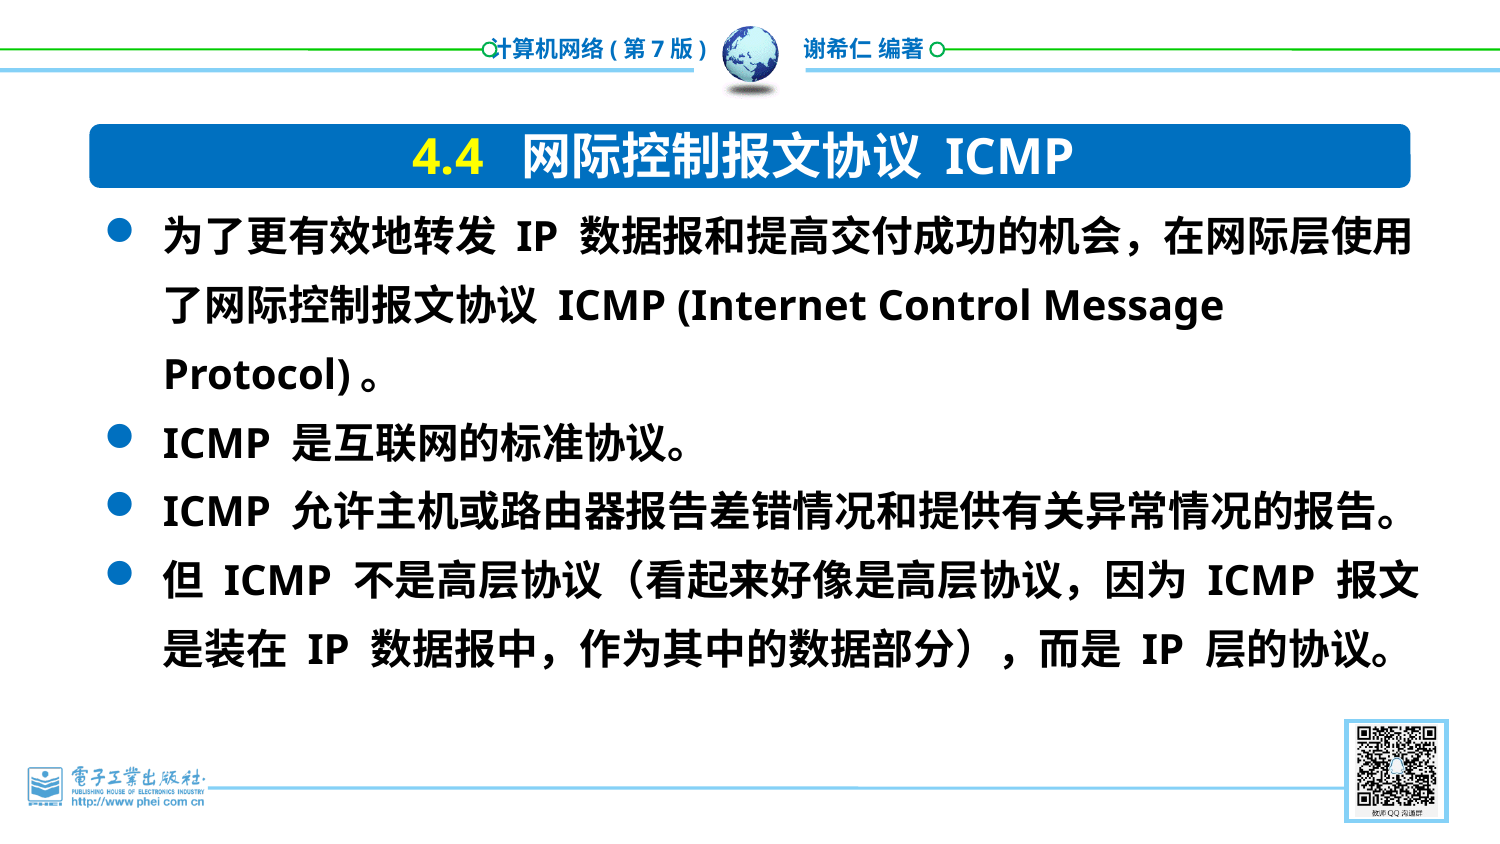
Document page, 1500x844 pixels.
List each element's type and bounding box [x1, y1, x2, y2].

picture [720, 24, 780, 100]
picture [1355, 724, 1438, 817]
text_box [89, 117, 1444, 680]
picture [23, 764, 208, 809]
